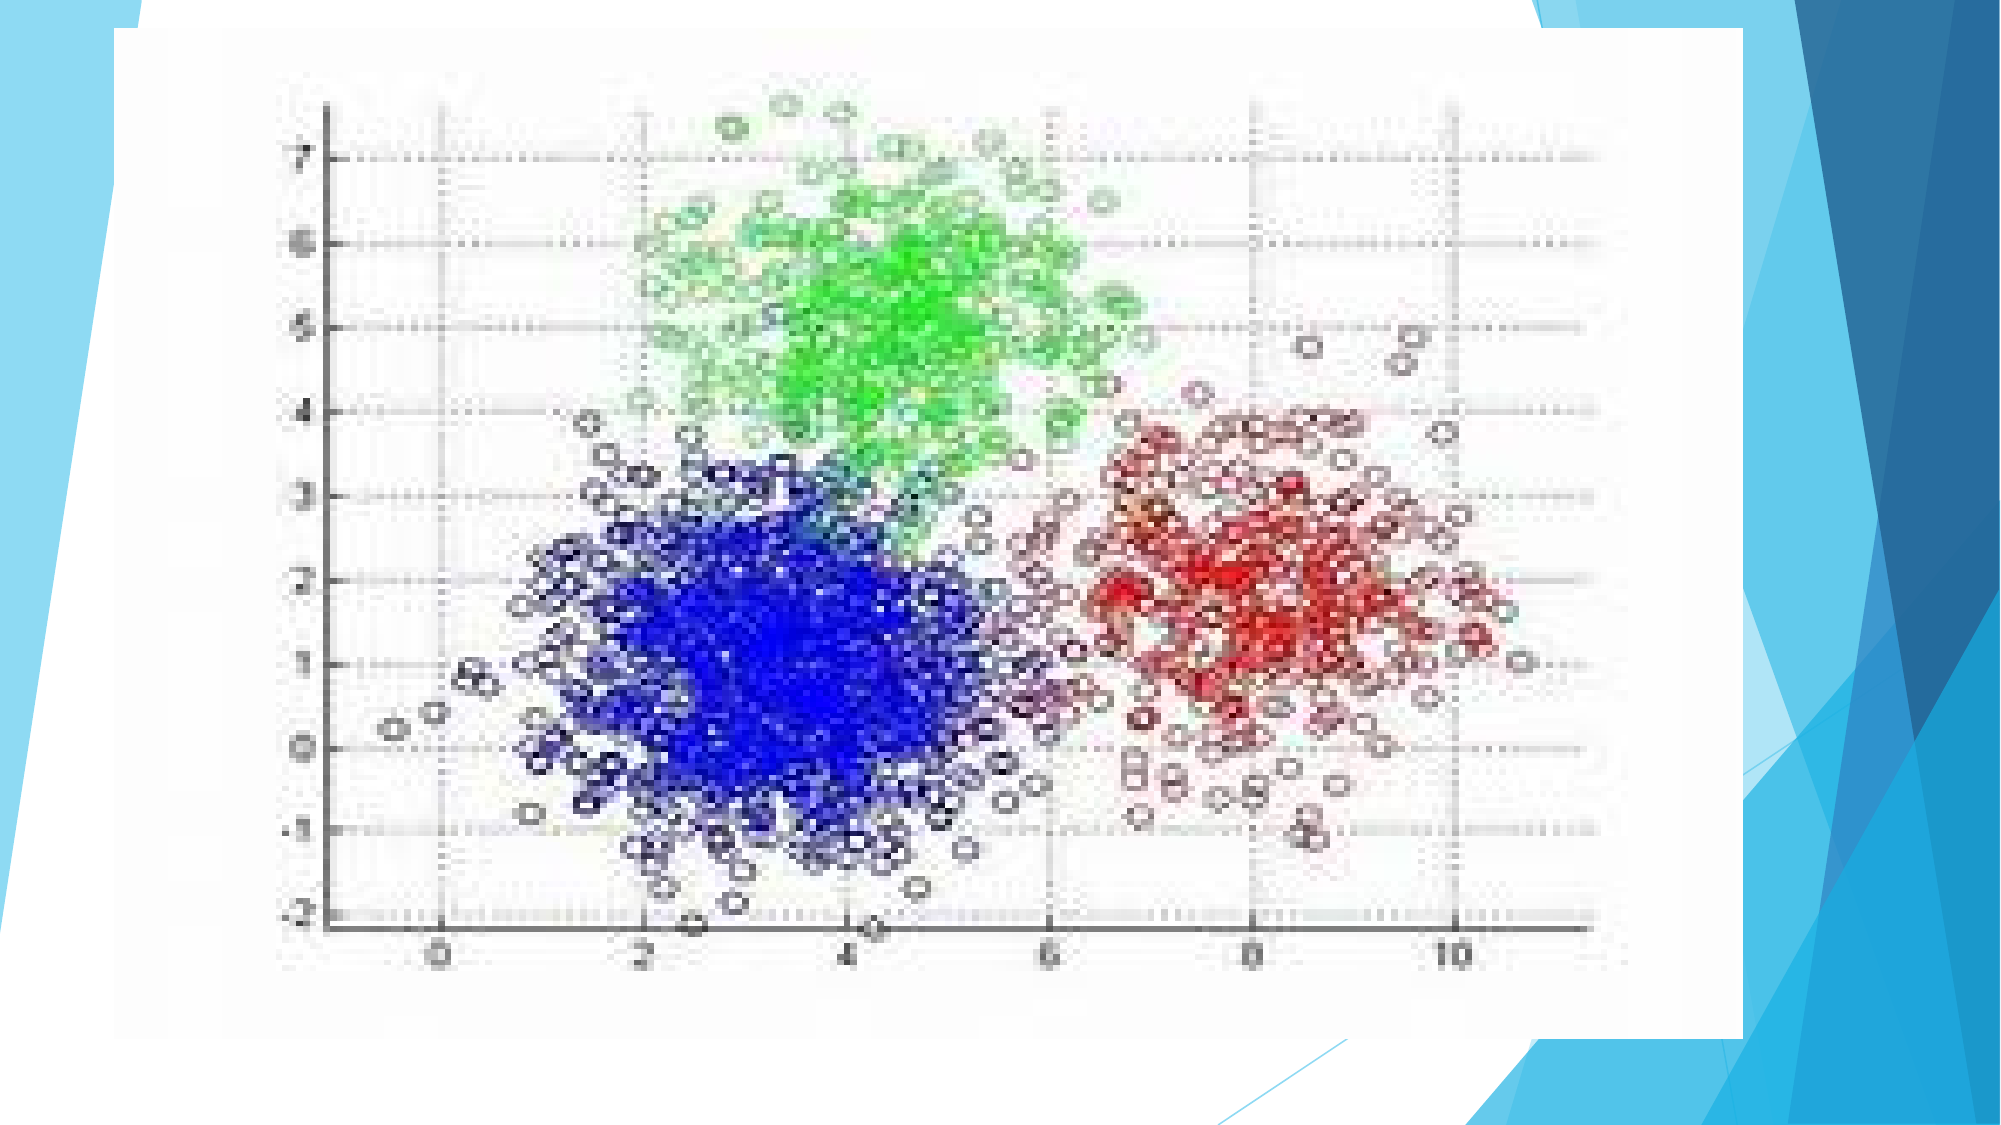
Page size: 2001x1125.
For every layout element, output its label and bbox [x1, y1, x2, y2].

picture [113, 27, 1743, 1040]
